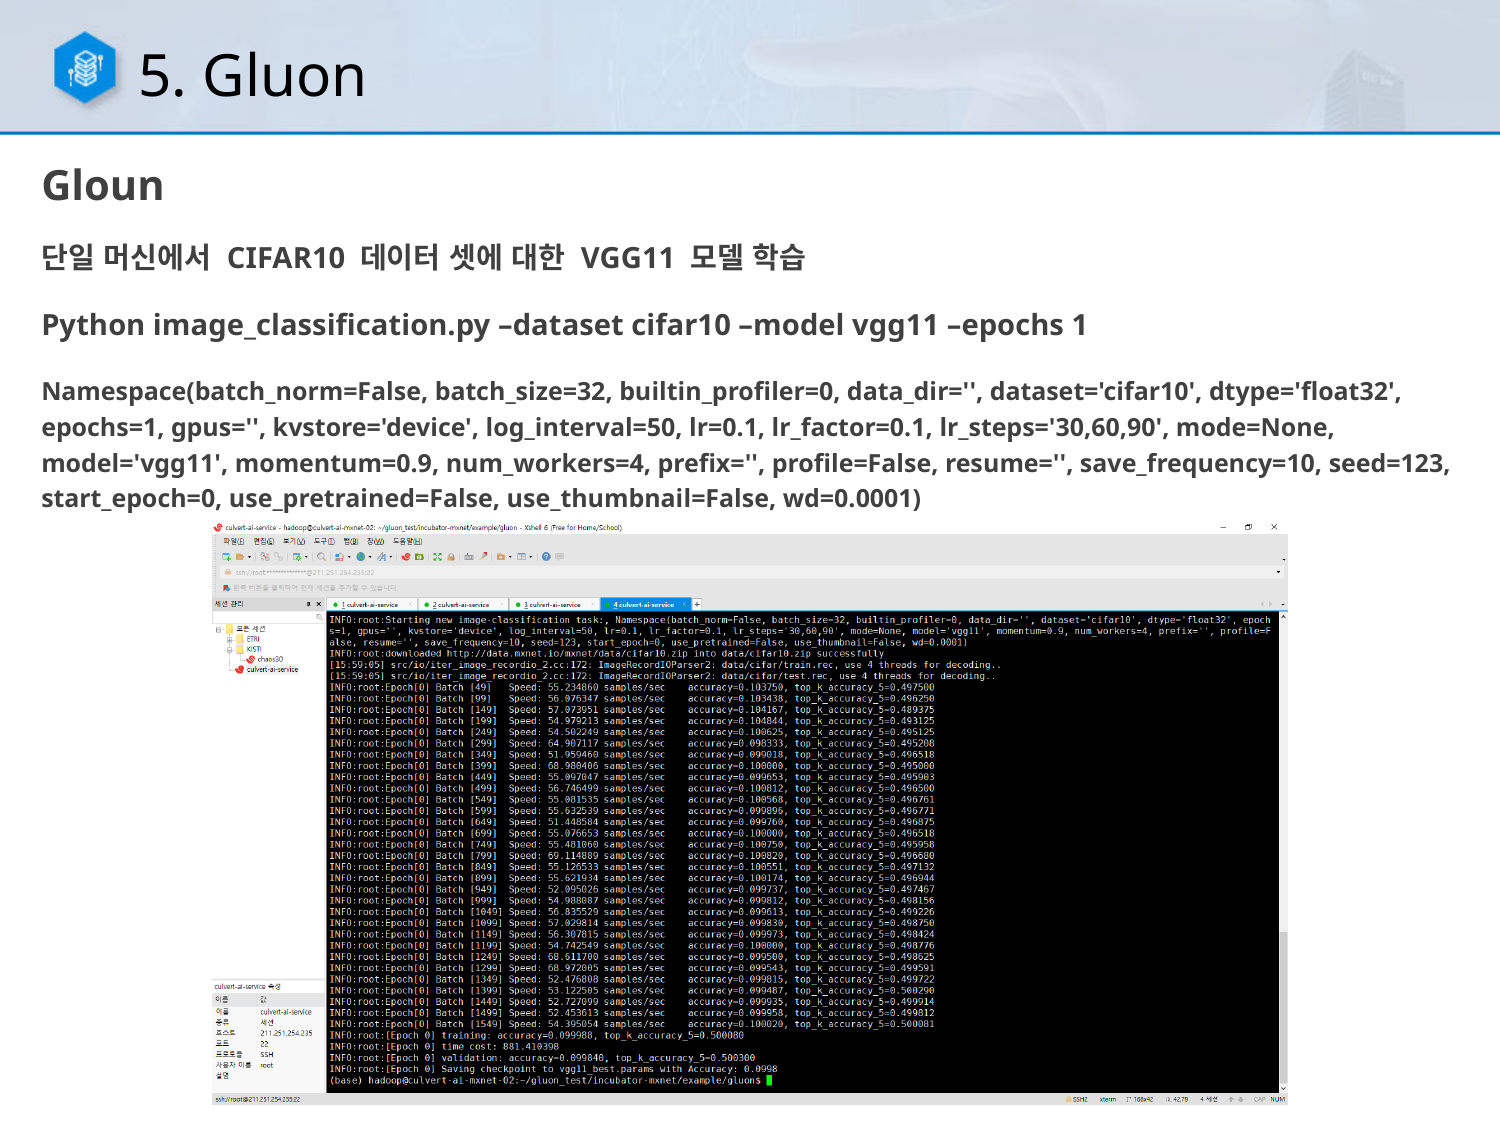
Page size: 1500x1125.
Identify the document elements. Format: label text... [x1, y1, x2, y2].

text_box Namespace(batch_norm=False, batch_size=32, builtin_profiler=0, data_dir='', dataset='cifar10', dtype='float32', epochs=1, gpus='', kvstore='device', log_interval=50, lr=0.1, lr_factor=0.1, lr_steps='30,60,90', mode=None, model='vgg11', momentum=0.9, num_workers=4, prefix='', profile=False, resume='', save_frequency=10, seed=123, start_epoch=0, use_pretrained=False, use_thumbnail=False, wd=0.0001) [41, 369, 1459, 513]
picture [0, 0, 1500, 1125]
text_box Python image_classification.py –dataset cifar10 –model vgg11 –epochs 1 [41, 298, 1459, 341]
text_box 단일 머신에서 CIFAR10 데이터 셋에 대한 VGG11 모델 학습 [41, 232, 1459, 275]
text_box Gloun [41, 148, 1459, 209]
list 5. Gluon [123, 31, 1247, 117]
